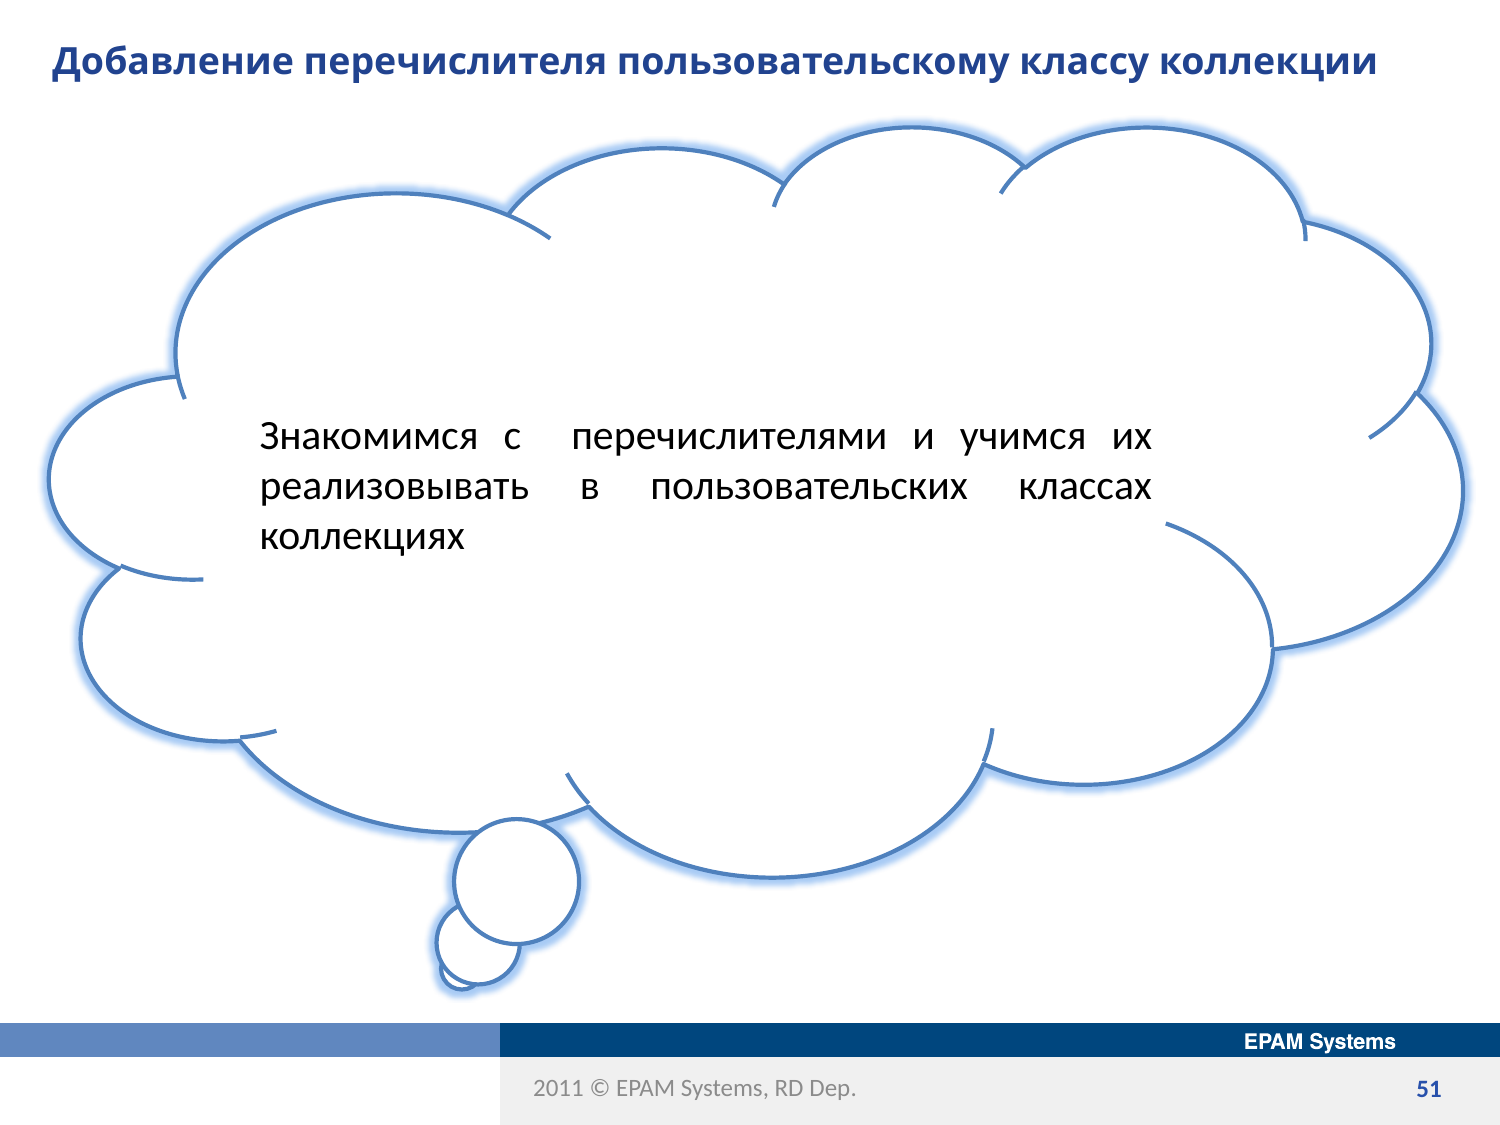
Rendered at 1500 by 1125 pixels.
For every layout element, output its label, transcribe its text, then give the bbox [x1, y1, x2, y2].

title Добавление перечислителя пользовательскому классу коллекции [36, 29, 1469, 90]
text_box Знакомимся c перечислителями и учимся их реализовывать в пользовательских классах коллекциях [46, 125, 1466, 992]
